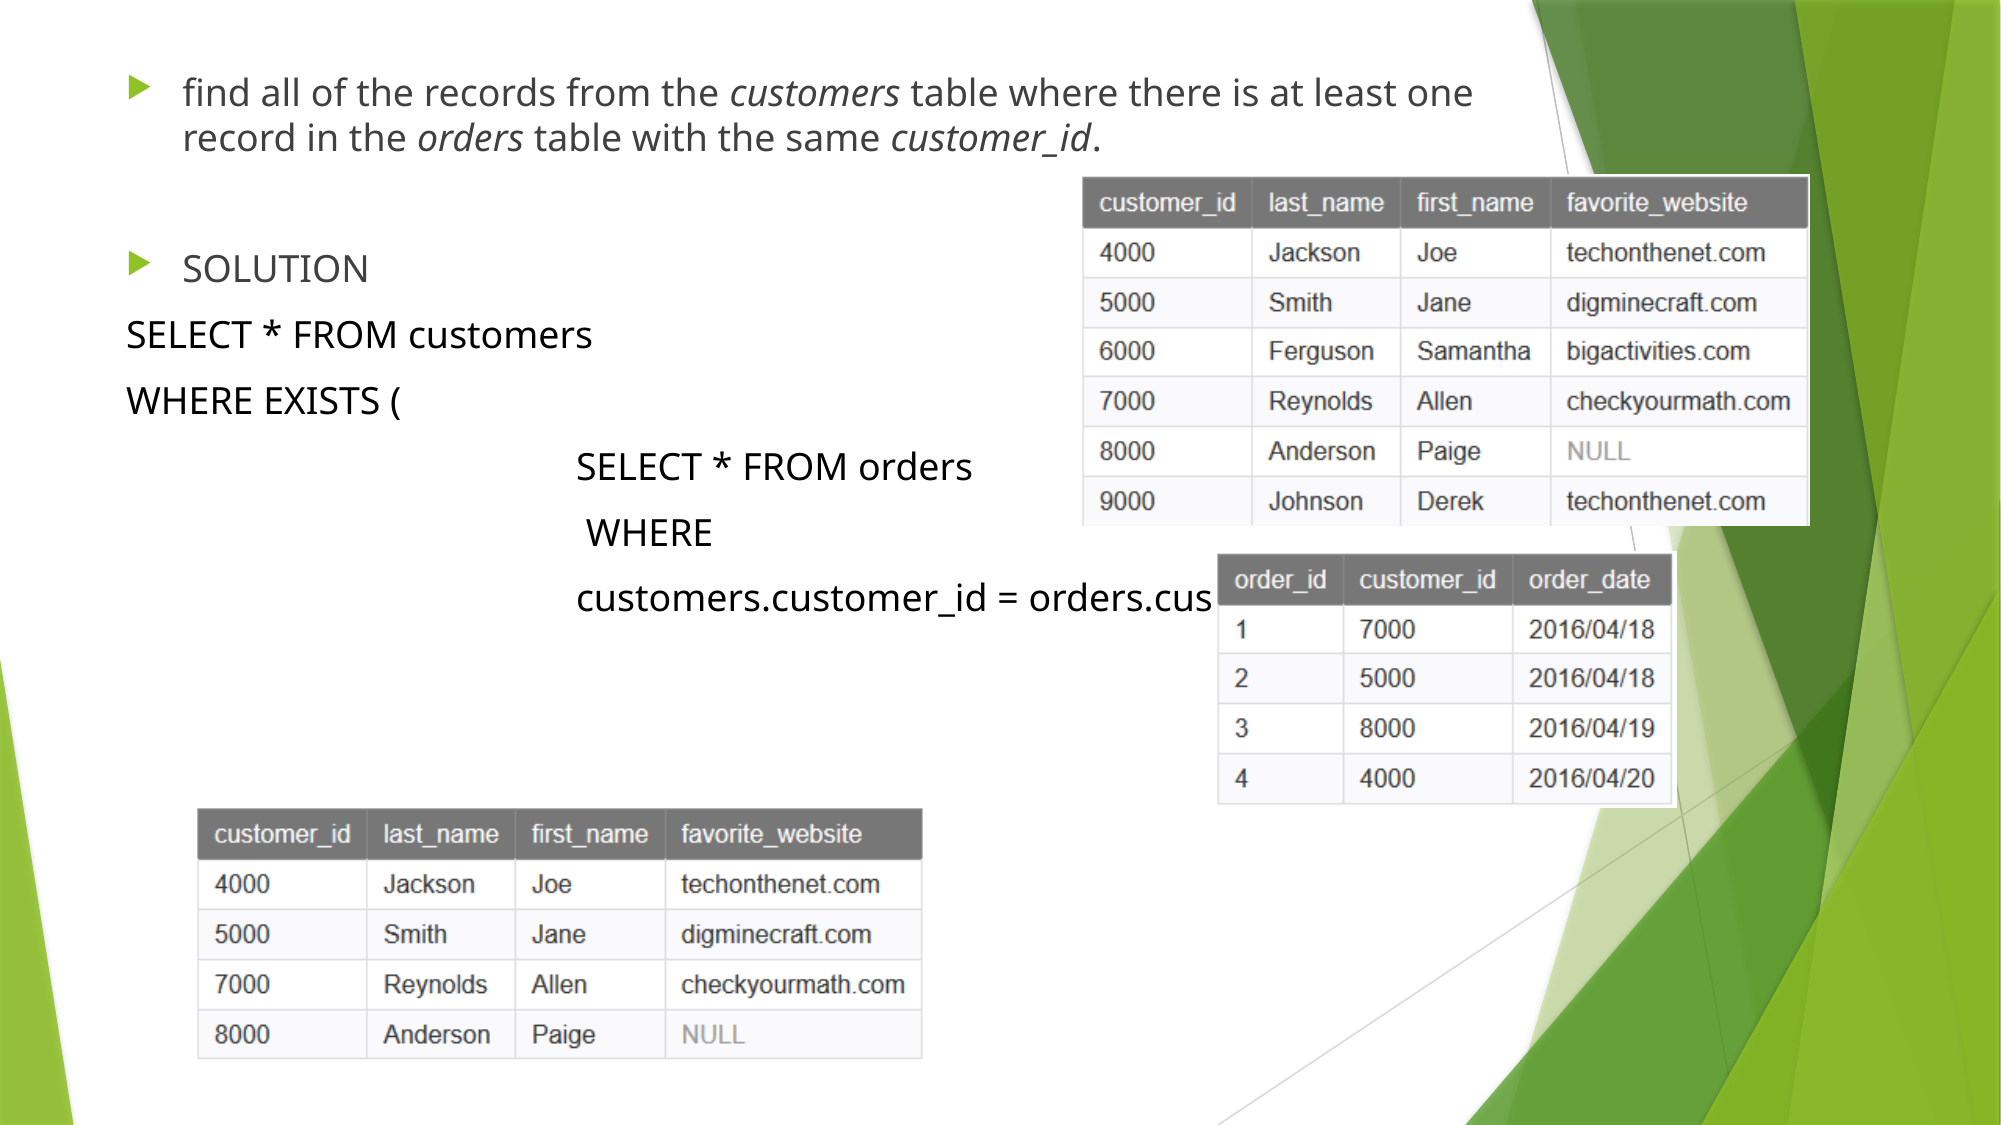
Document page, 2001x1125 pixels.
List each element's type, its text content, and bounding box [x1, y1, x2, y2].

list find all of the records from the customers table where there is at least one record in the orders table with the same customer_id. SOLUTION SELECT * FROM customers WHERE EXISTS ( SELECT * FROM orders WHERE customers.customer_id = orders.customer_id); [111, 60, 1522, 992]
picture [1080, 173, 1810, 527]
picture [1213, 551, 1677, 809]
picture [195, 807, 927, 1062]
